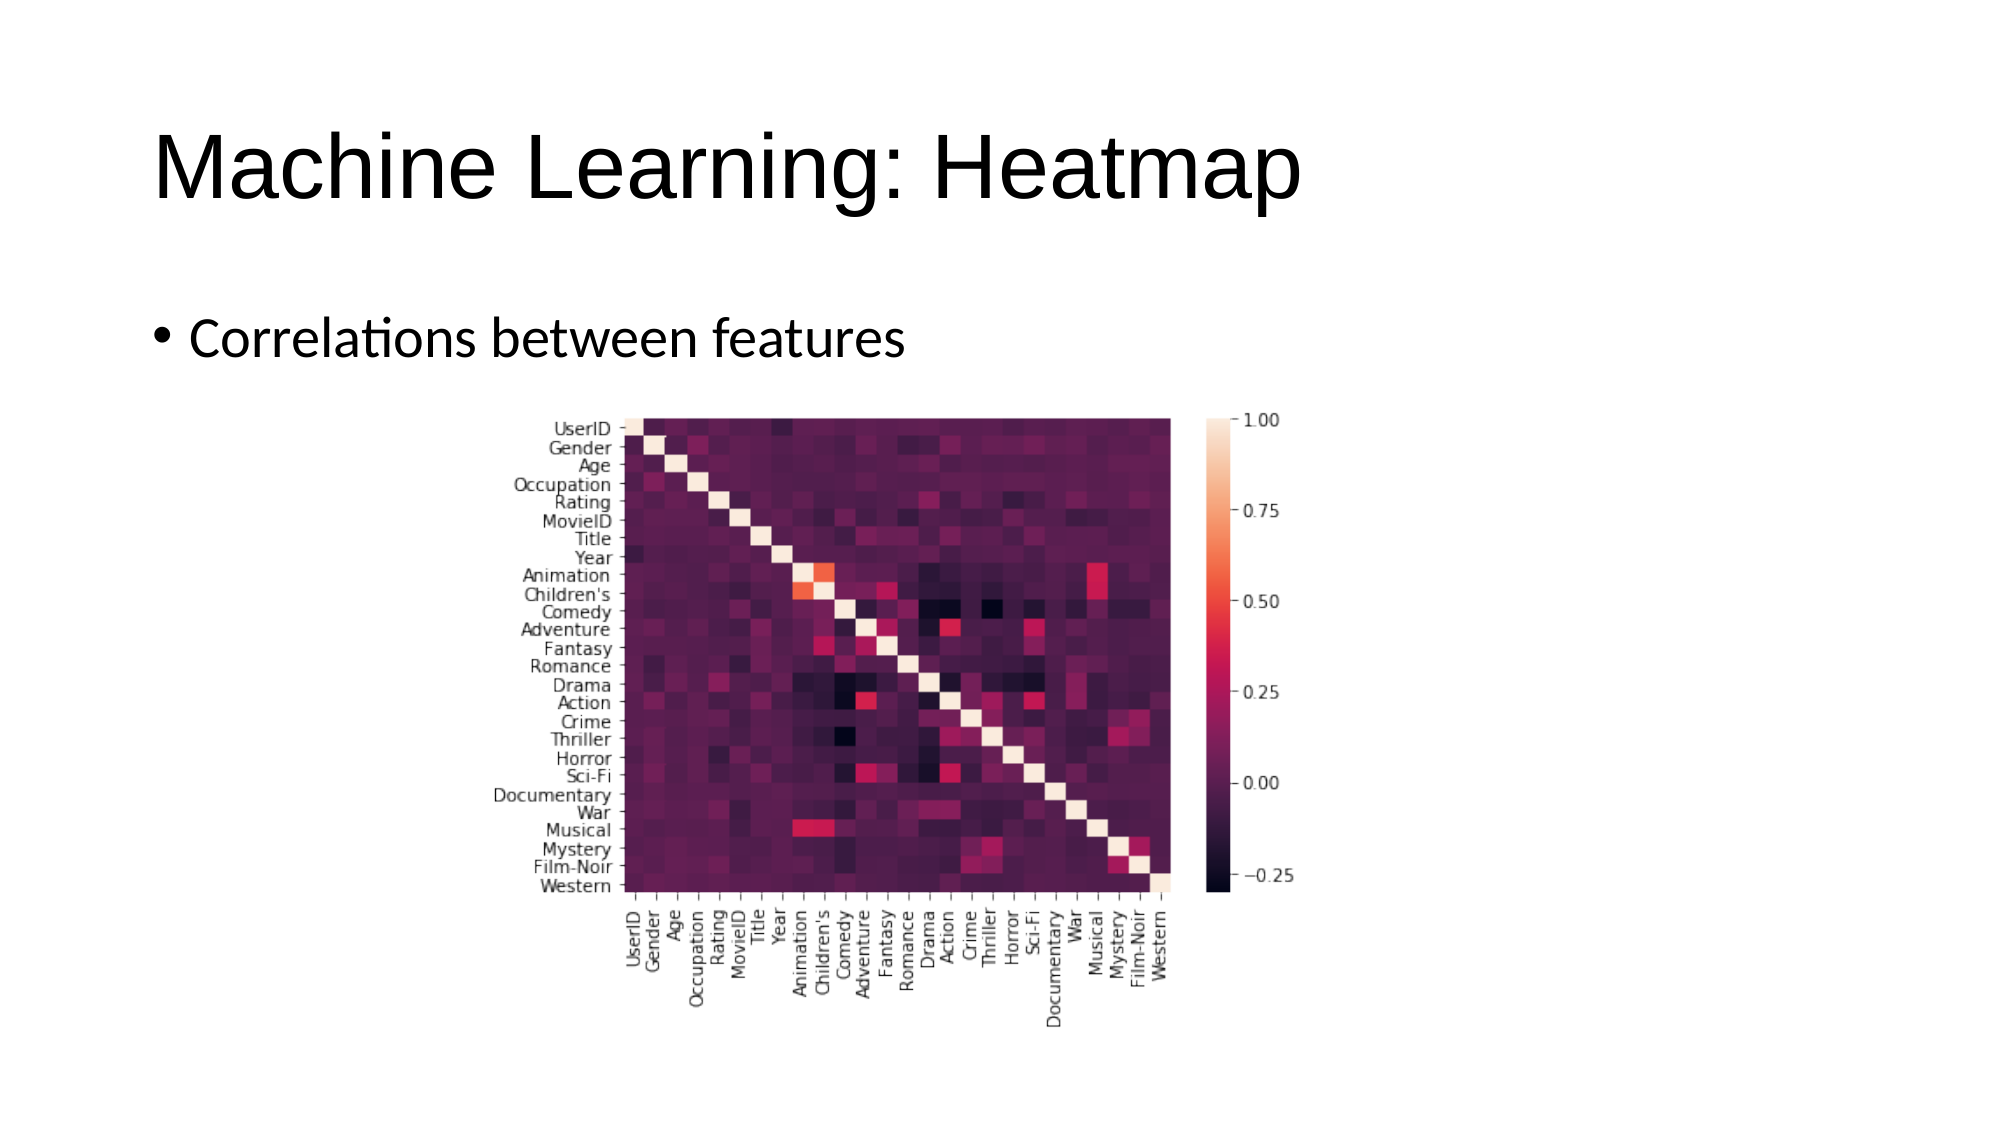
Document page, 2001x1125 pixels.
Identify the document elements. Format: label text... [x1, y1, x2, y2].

list Correlations between features [137, 299, 1863, 1014]
title Machine Learning: Heatmap [137, 59, 1863, 278]
picture [481, 401, 1308, 1036]
